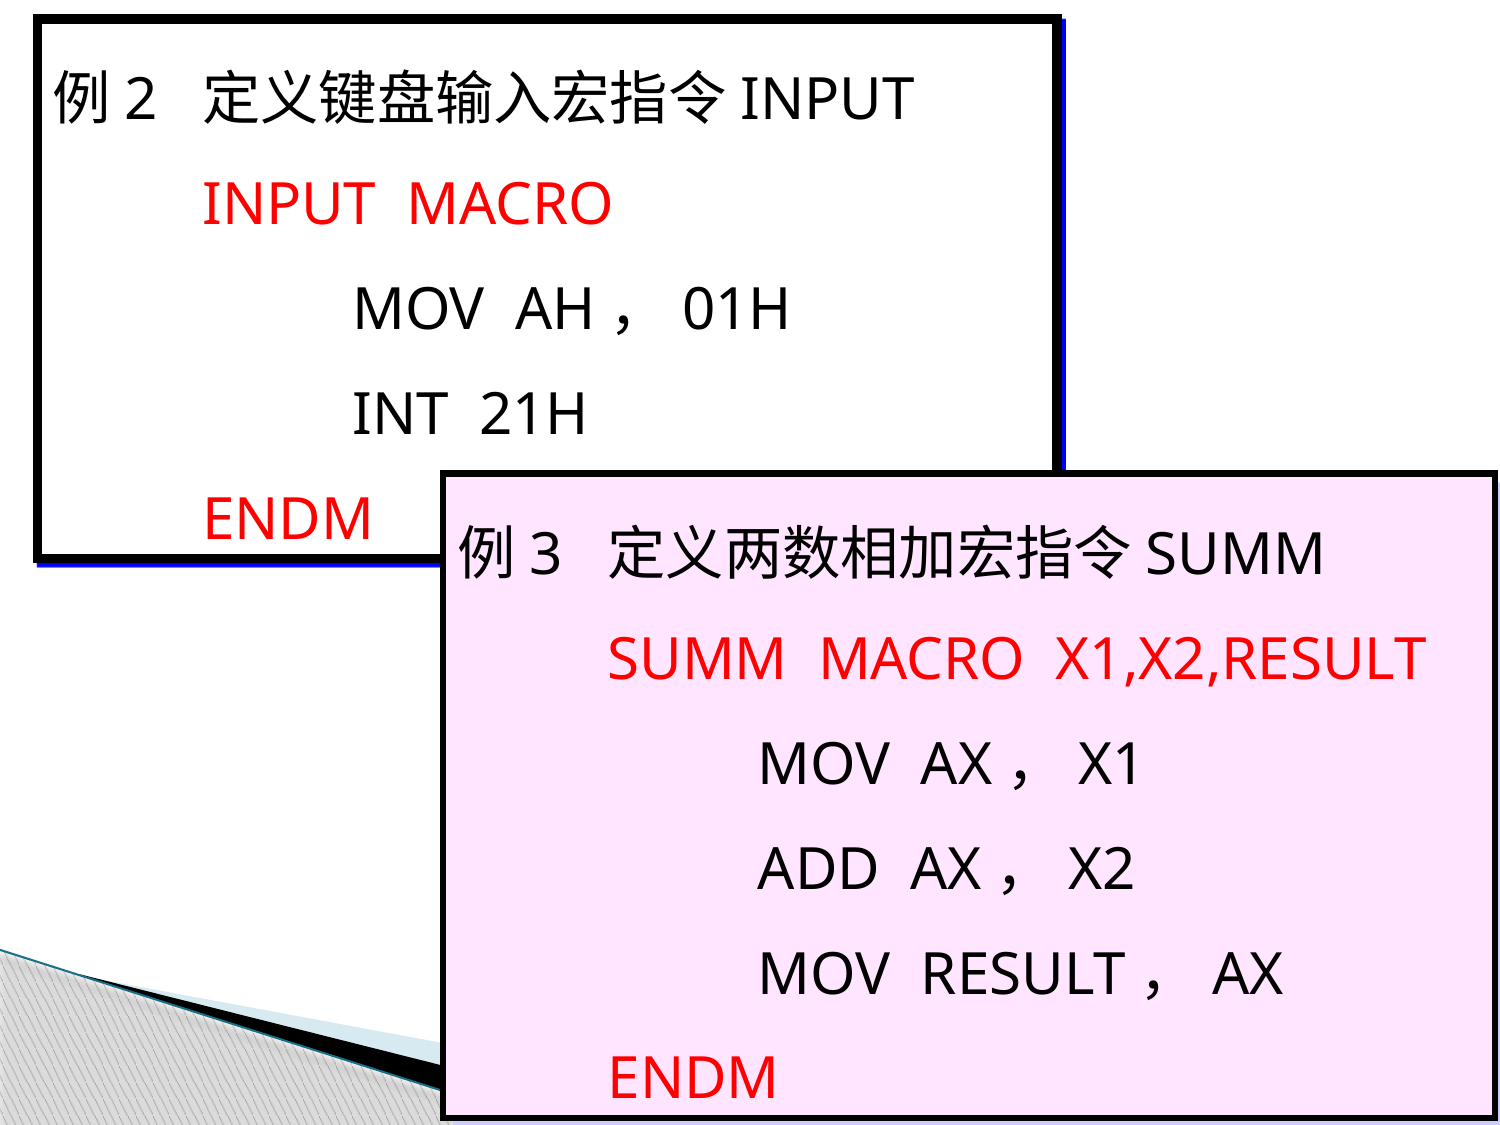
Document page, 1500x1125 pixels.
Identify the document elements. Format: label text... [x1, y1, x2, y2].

text_box 例2 定义键盘输入宏指令INPUT INPUT MACRO MOV AH，01H INT 21H ENDM [37, 19, 1058, 559]
text_box 例3 定义两数相加宏指令SUMM SUMM MACRO X1,X2,RESULT MOV AX，X1 ADD AX，X2 MOV RESULT，AX ENDM [442, 473, 1496, 1118]
